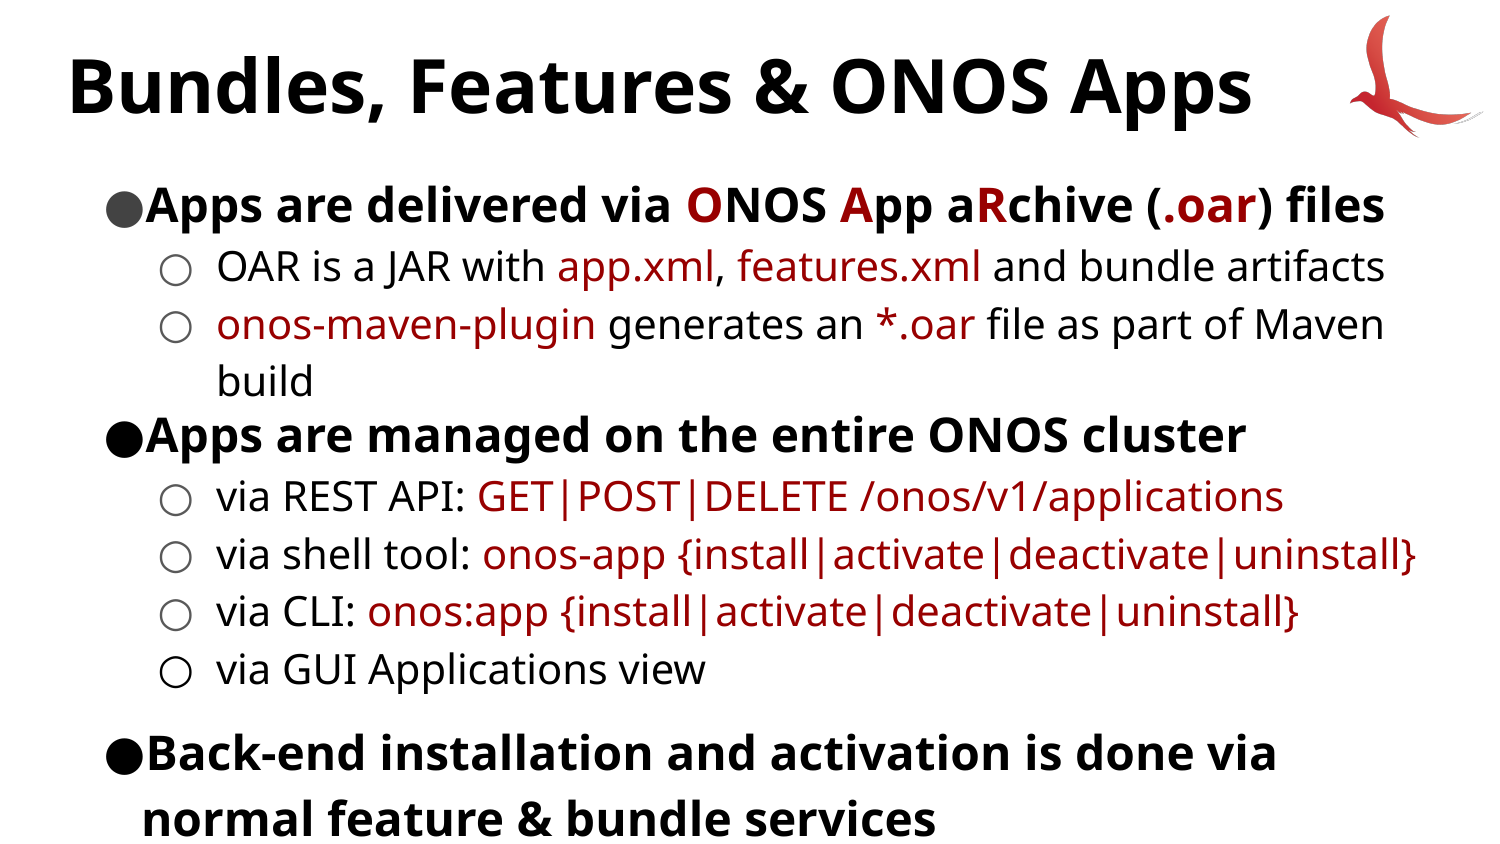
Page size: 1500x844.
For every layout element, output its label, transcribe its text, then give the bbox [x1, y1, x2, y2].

list Apps are delivered via ONOS App aRchive (.oar) files OAR is a JAR with app.xml, features.xml and bundle artifacts onos-maven-plugin generates an *.oar file as part of Maven build Apps are managed on the entire ONOS cluster via REST API: GET|POST|DELETE /onos/v1/applications via shell tool: onos-app {install|activate|deactivate|uninstall} via CLI: onos:app {install|activate|deactivate|uninstall} via GUI Applications view Back-end installation and activation is done via normal feature & bundle services [51, 151, 1471, 801]
title Bundles, Features & ONOS Apps [51, 23, 1449, 117]
picture [1341, 10, 1485, 155]
